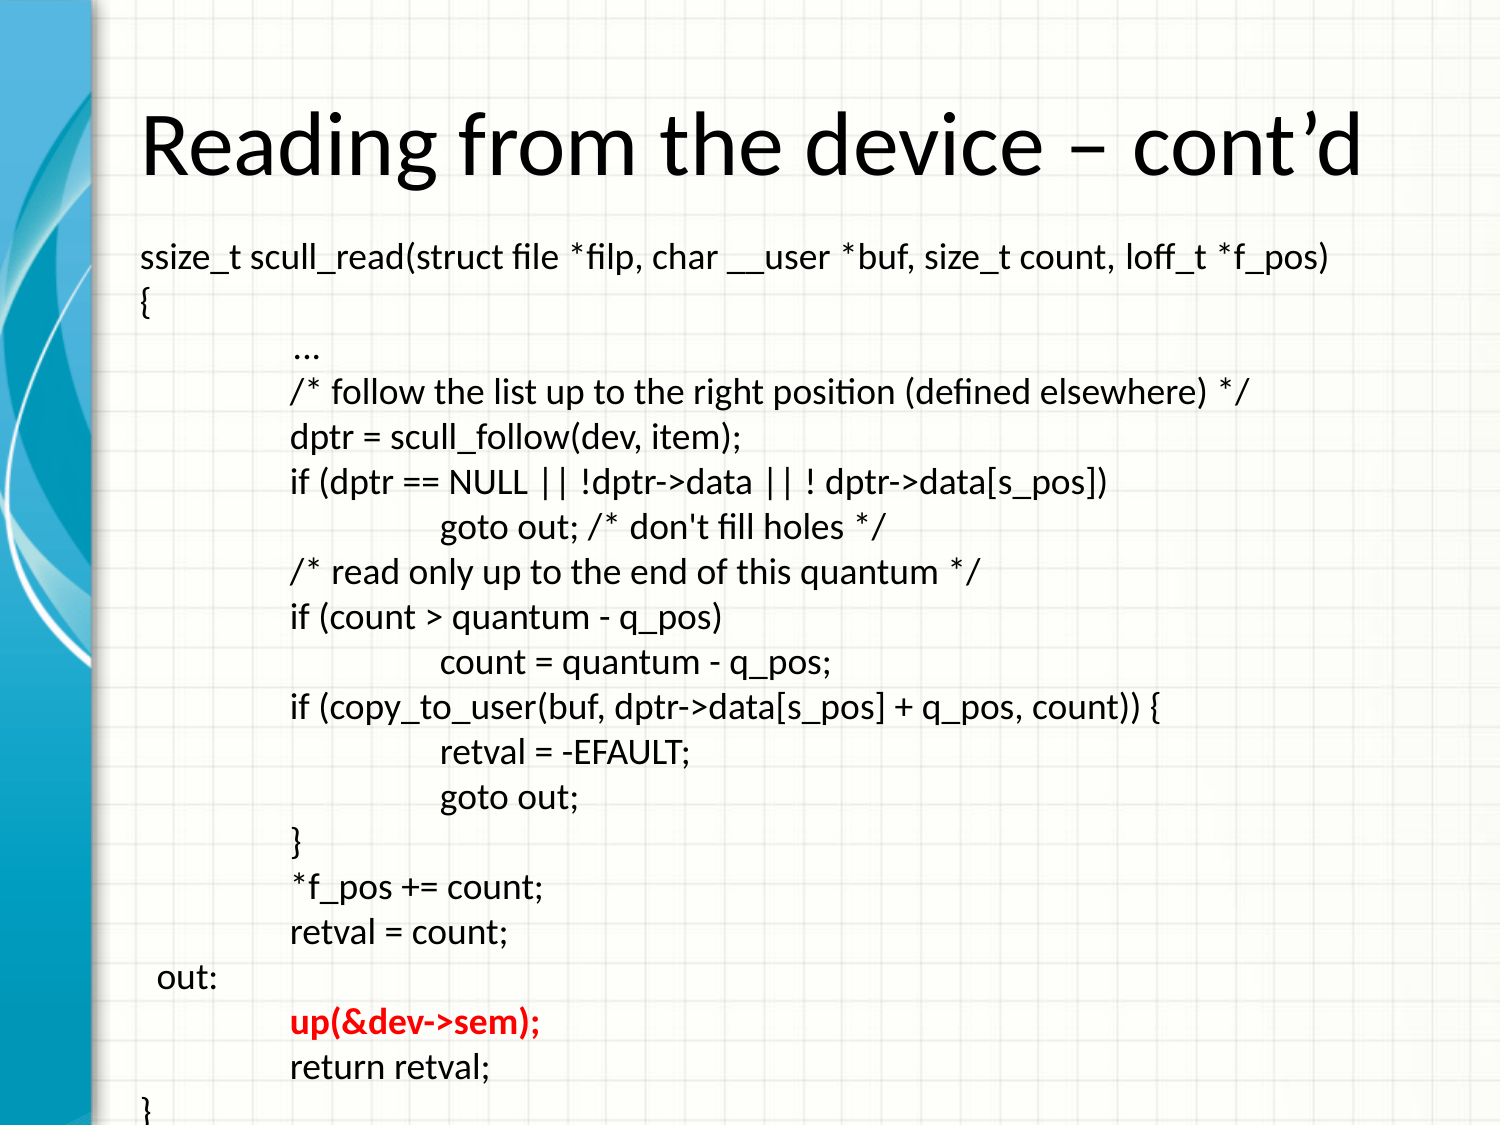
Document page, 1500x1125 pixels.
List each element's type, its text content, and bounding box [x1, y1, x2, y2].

picture [0, 0, 1500, 1125]
title Reading from the device – cont’d [125, 45, 1450, 233]
text_box ssize_t scull_read(struct file *filp, char __user *buf, size_t count, loff_t *f_pos) { ... /* follow the list up to the right position (defined elsewhere) */ dptr = scull_follow(dev, item); if (dptr == NULL || !dptr->data || ! dptr->data[s_pos]) goto out; /* don't fill holes */ /* read only up to the end of this quantum */ if (count > quantum - q_pos) count = quantum - q_pos; if (copy_to_user(buf, dptr->data[s_pos] + q_pos, count)) { retval = -EFAULT; goto out; } *f_pos += count; retval = count; out: up(&dev->sem); return retval; } [124, 224, 1400, 1125]
